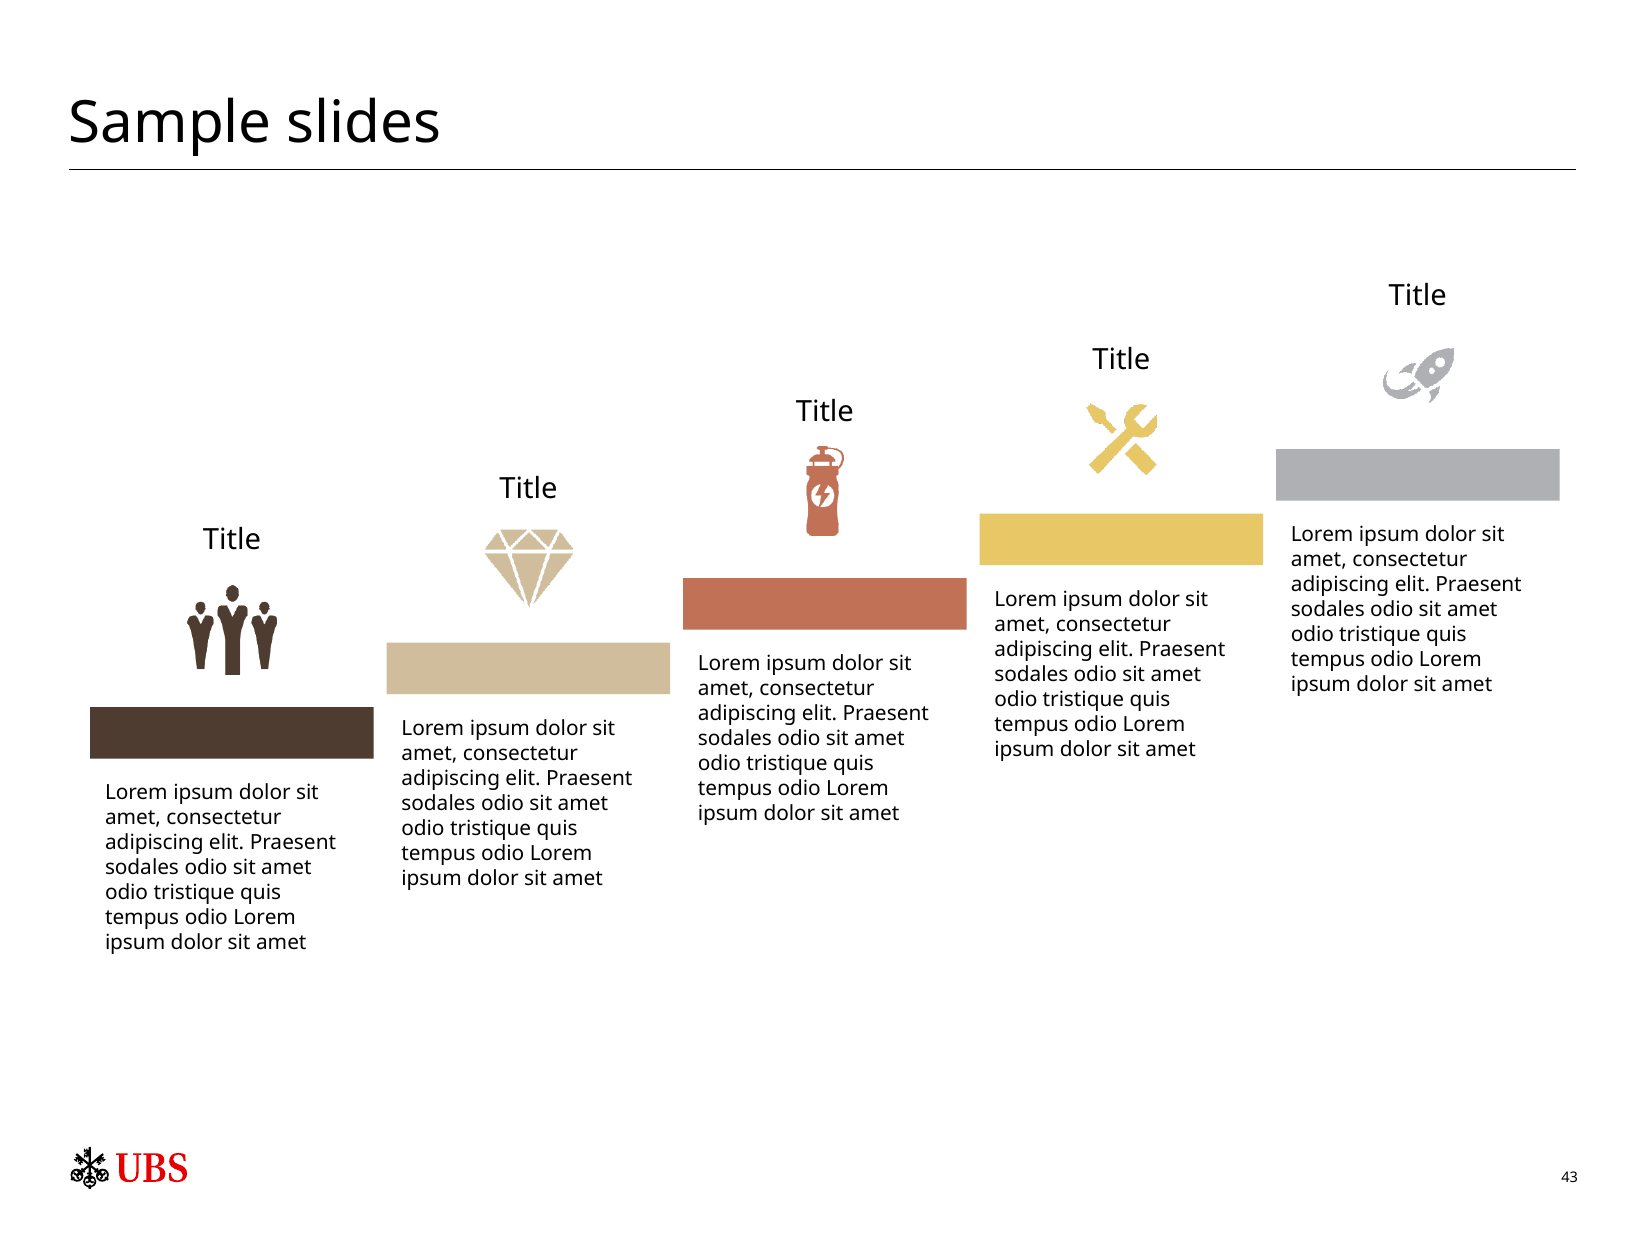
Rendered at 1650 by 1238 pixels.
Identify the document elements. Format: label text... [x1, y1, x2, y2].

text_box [682, 384, 967, 810]
picture [1382, 339, 1454, 412]
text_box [1275, 268, 1560, 681]
picture [780, 446, 870, 536]
title Sample slides [68, 0, 1577, 155]
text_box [89, 513, 374, 939]
picture [1085, 403, 1158, 476]
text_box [979, 332, 1264, 745]
picture [187, 585, 277, 675]
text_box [386, 461, 671, 874]
picture [483, 520, 573, 610]
